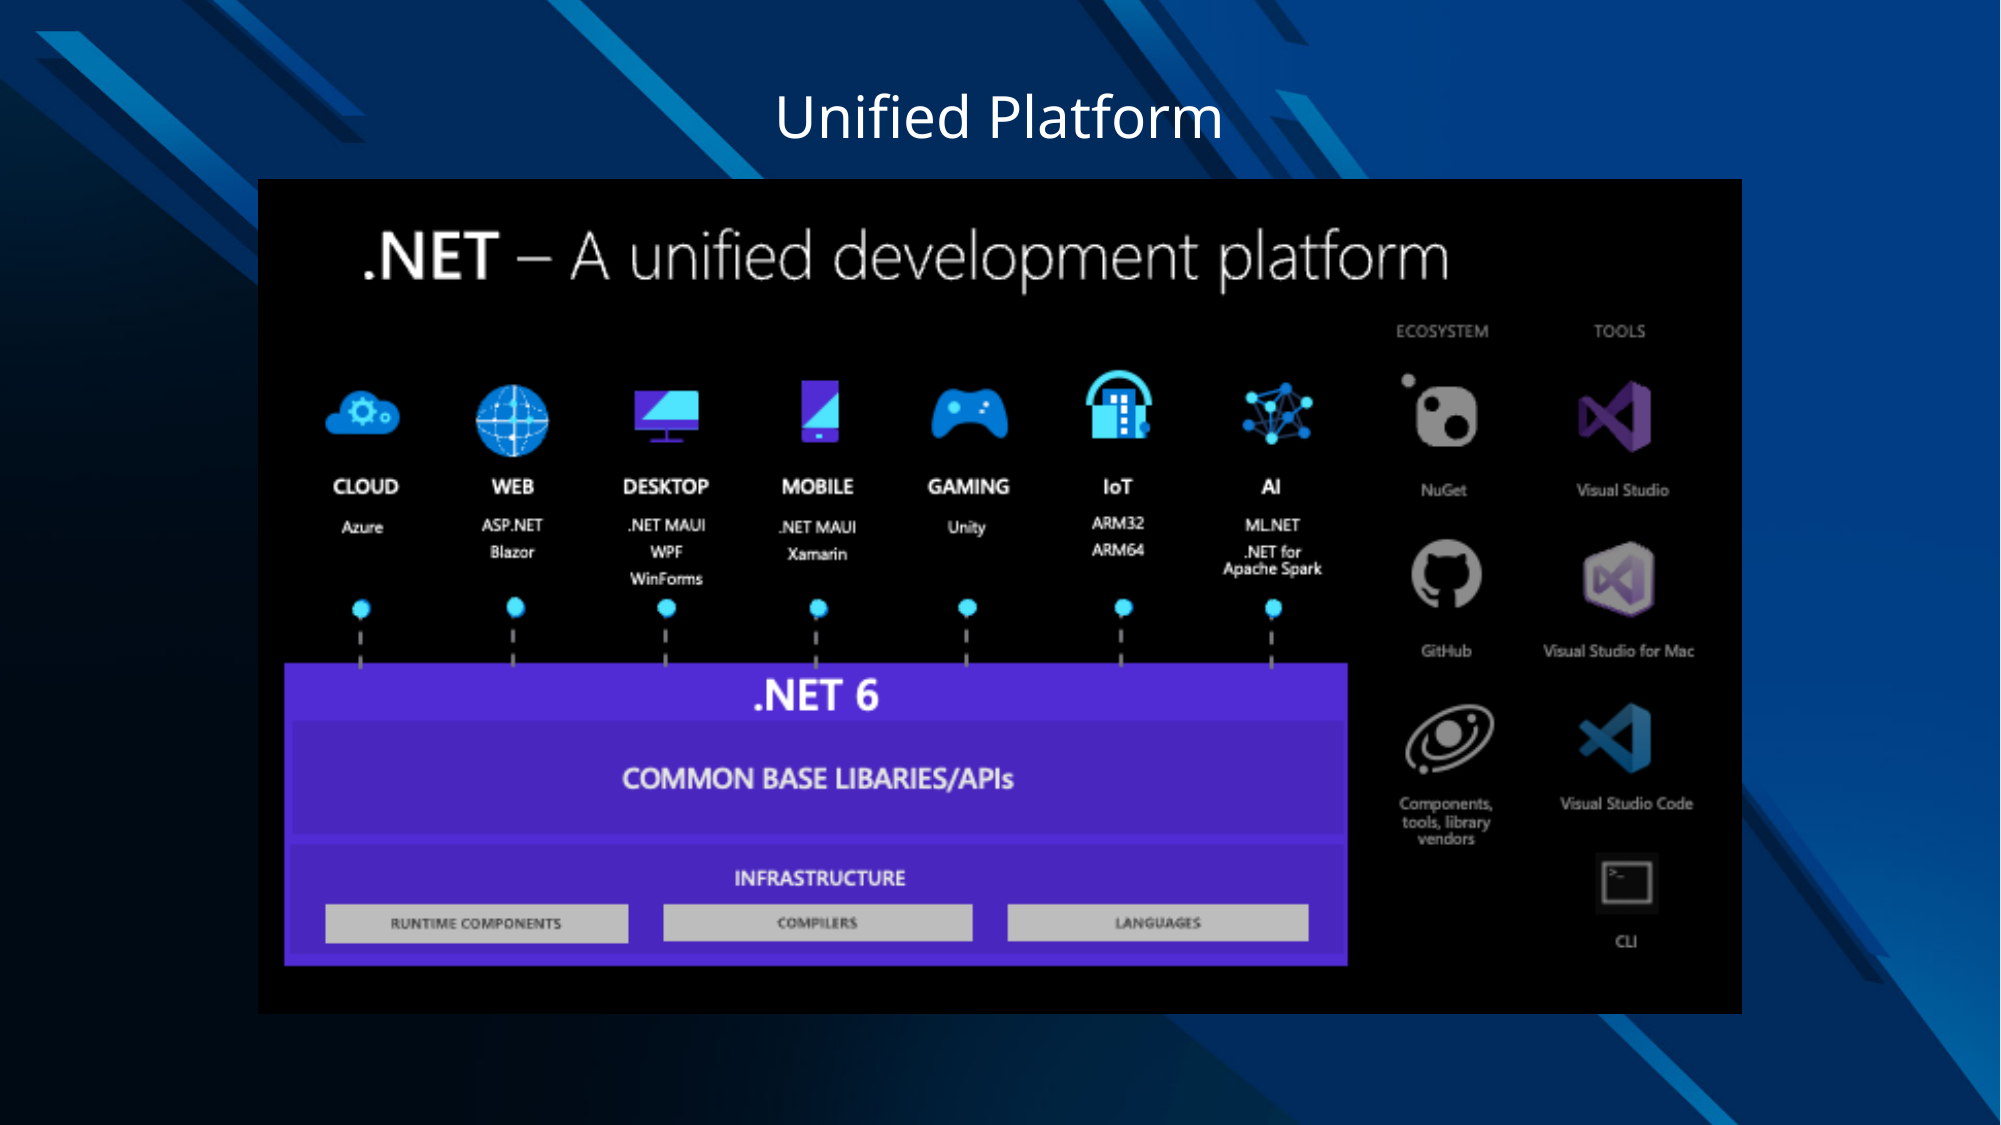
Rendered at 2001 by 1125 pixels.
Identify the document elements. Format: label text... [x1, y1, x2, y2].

picture [0, 0, 2001, 1125]
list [258, 179, 1742, 1014]
title Unified Platform [137, 59, 1863, 180]
